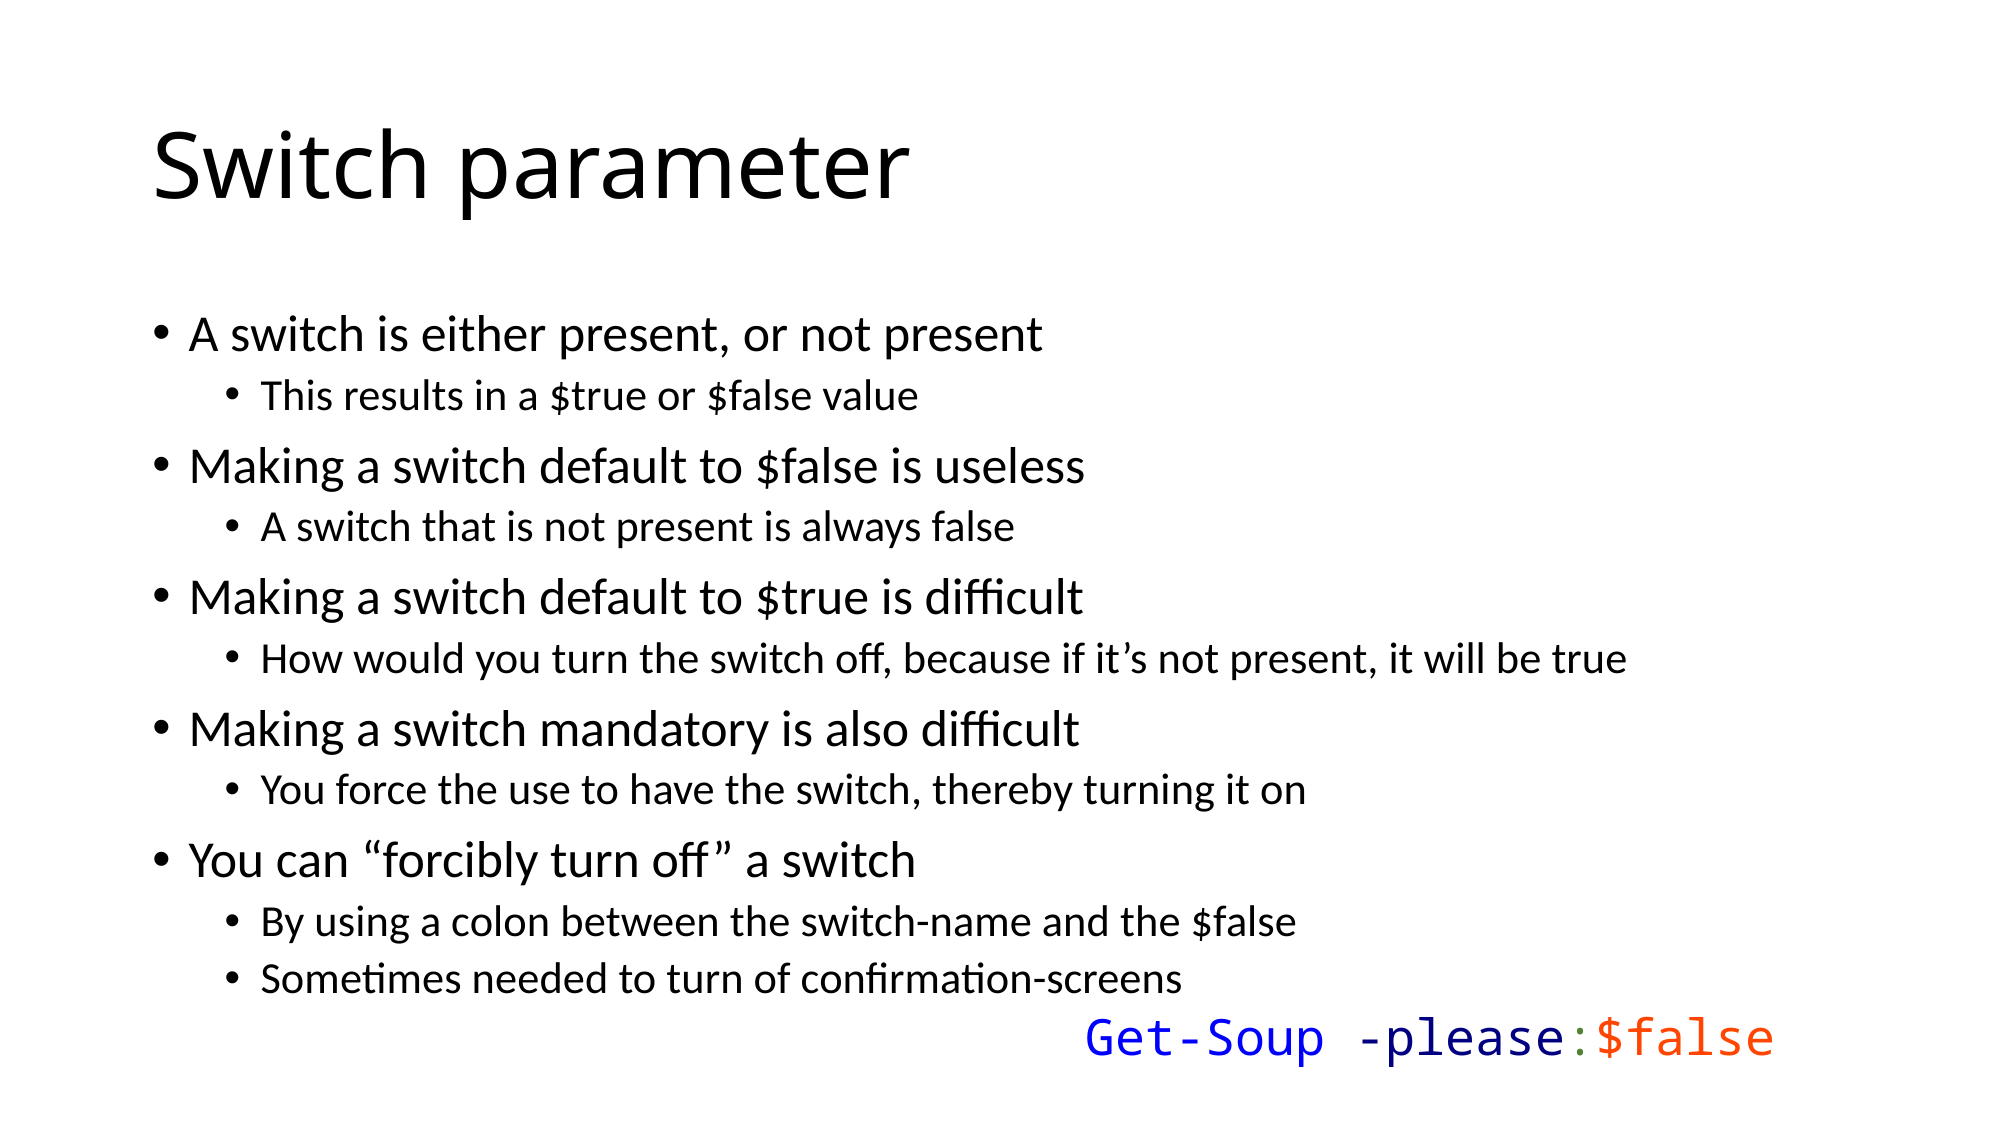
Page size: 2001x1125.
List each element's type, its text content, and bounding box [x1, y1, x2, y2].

text_box Get-Soup -please:$false [1059, 997, 1821, 1073]
list A switch is either present, or not present This results in a $true or $false value Making a switch default to $false is useless A switch that is not present is always false Making a switch default to $true is difficult How would you turn the switch off, because if it’s not present, it will be true Making a switch mandatory is also difficult You force the use to have the switch, thereby turning it on You can “forcibly turn off” a switch By using a colon between the switch-name and the $false Sometimes needed to turn of confirmation-screens [137, 299, 1863, 1014]
title Switch parameter [137, 59, 1863, 278]
